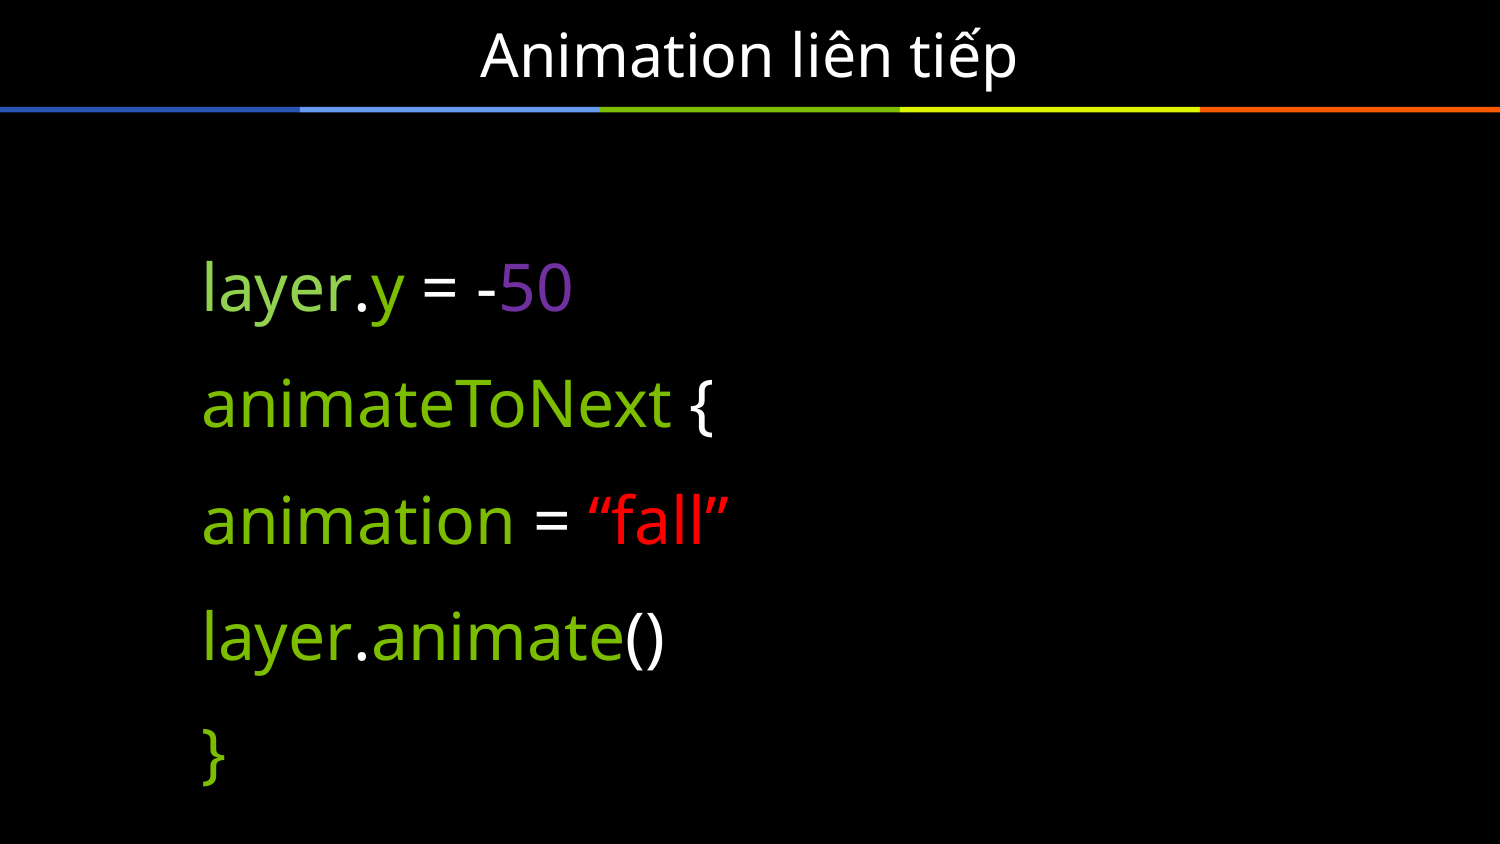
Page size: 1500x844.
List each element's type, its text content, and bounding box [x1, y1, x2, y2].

list layer.y = -50 animateToNext { animation = “fall” layer.animate() } [37, 121, 1463, 799]
title Animation liên tiếp [37, 9, 1463, 98]
